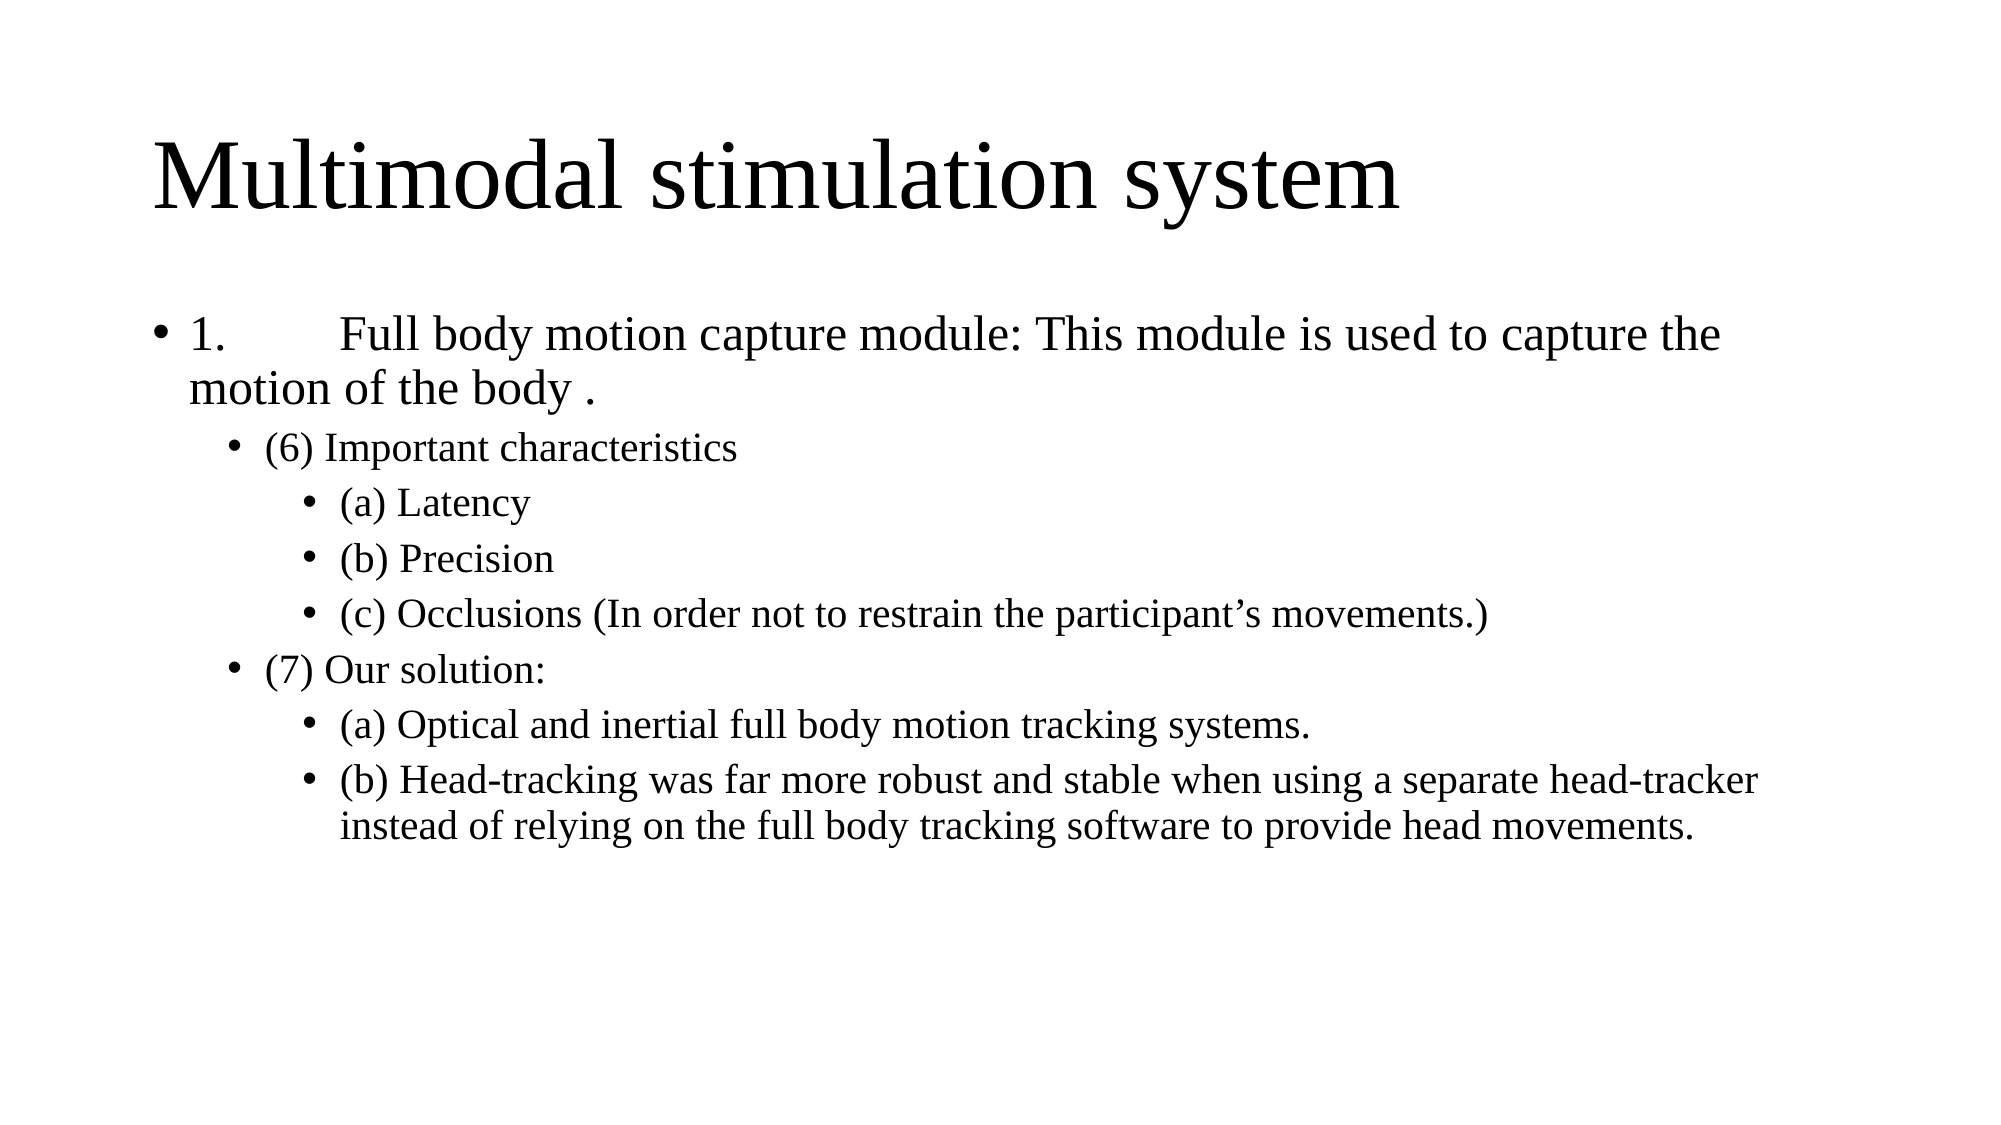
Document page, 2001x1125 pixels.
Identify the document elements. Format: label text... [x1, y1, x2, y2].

list 1. Full body motion capture module: This module is used to capture the motion of the body . (6) Important characteristics (a) Latency (b) Precision (c) Occlusions (In order not to restrain the participant’s movements.) (7) Our solution: (a) Optical and inertial full body motion tracking systems. (b) Head-tracking was far more robust and stable when using a separate head-tracker instead of relying on the full body tracking software to provide head movements. [137, 299, 1863, 1014]
title Multimodal stimulation system [137, 59, 1863, 278]
